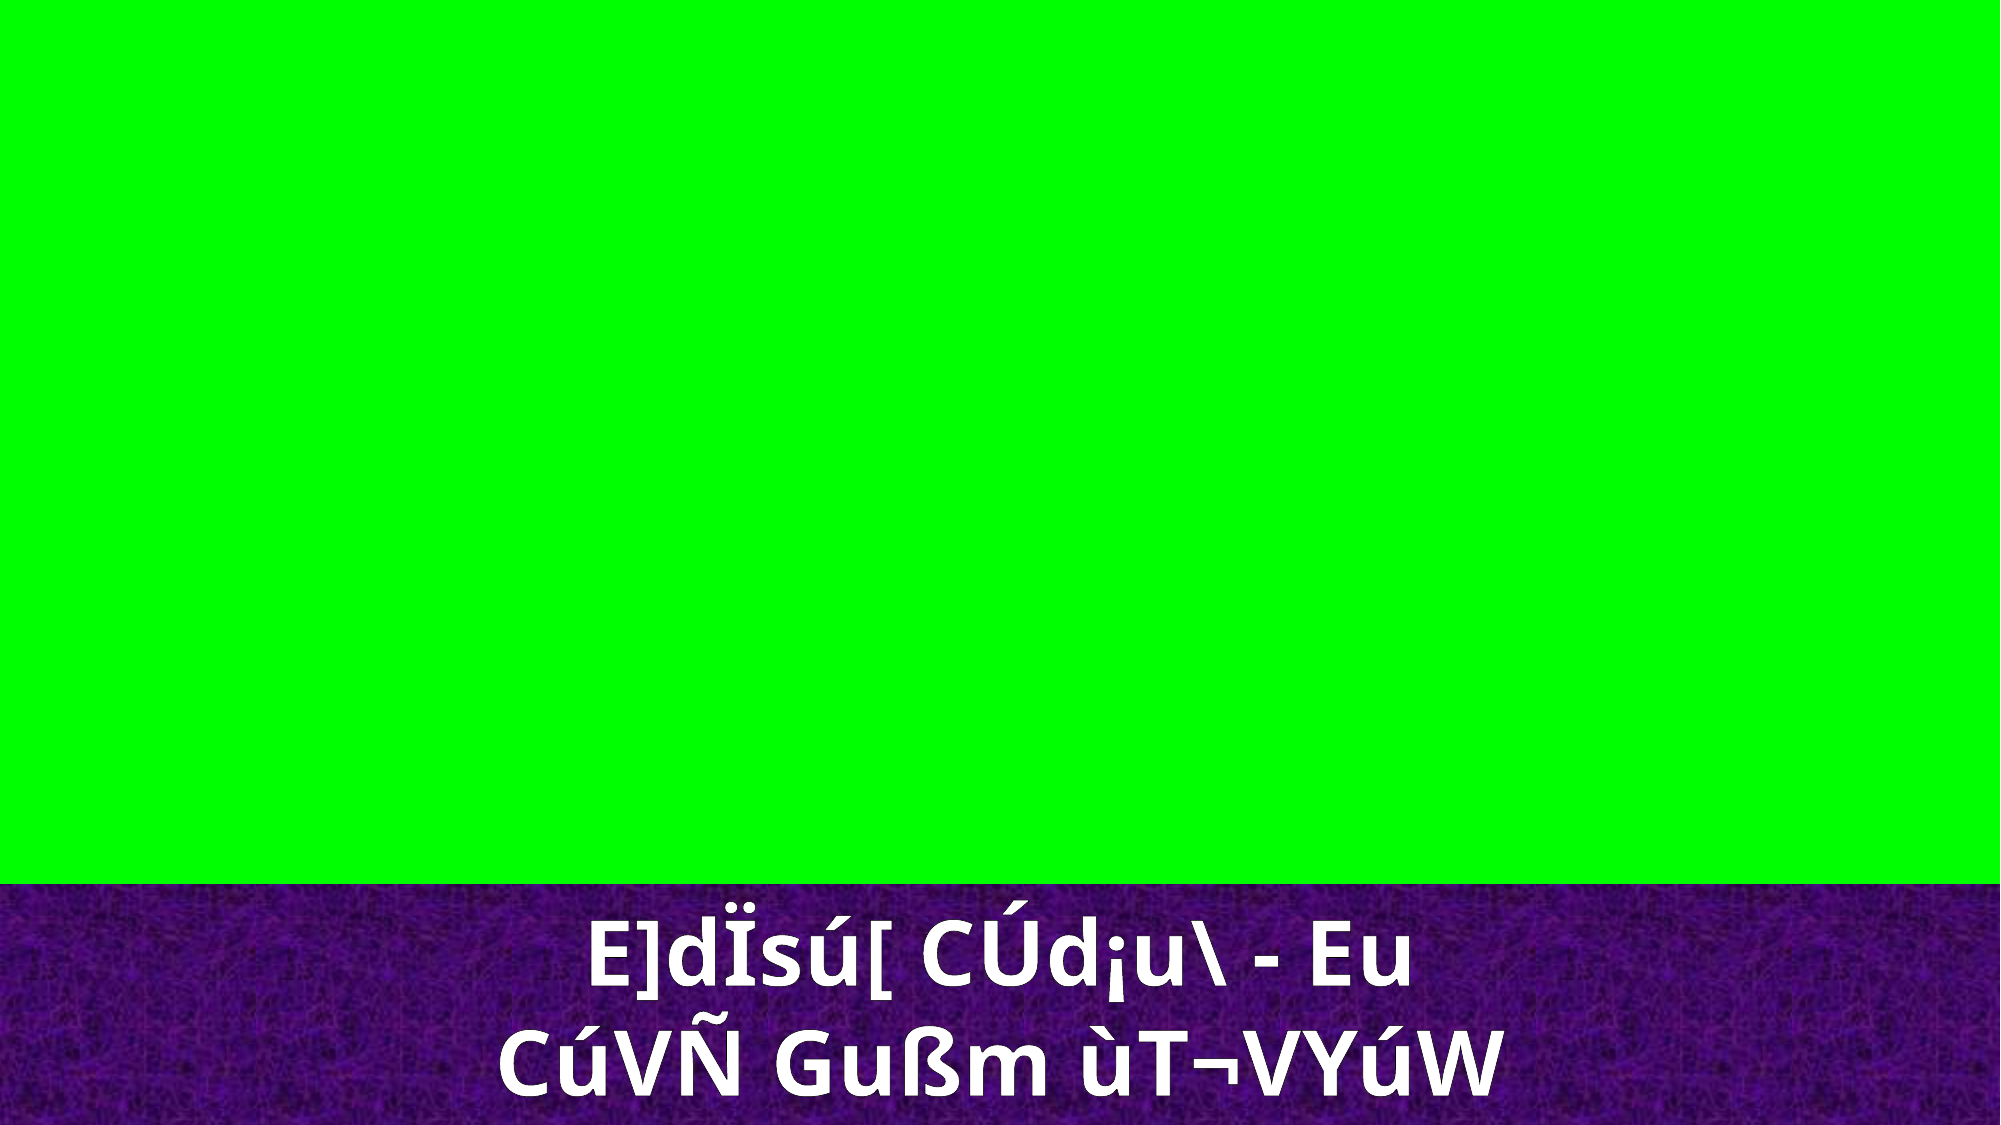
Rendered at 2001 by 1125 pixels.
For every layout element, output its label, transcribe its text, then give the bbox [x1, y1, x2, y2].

text_box E]dÏsú[ CÚd¡u\ - Eu CúVÑ Gußm ùT¬VYúW [0, 886, 2000, 1125]
